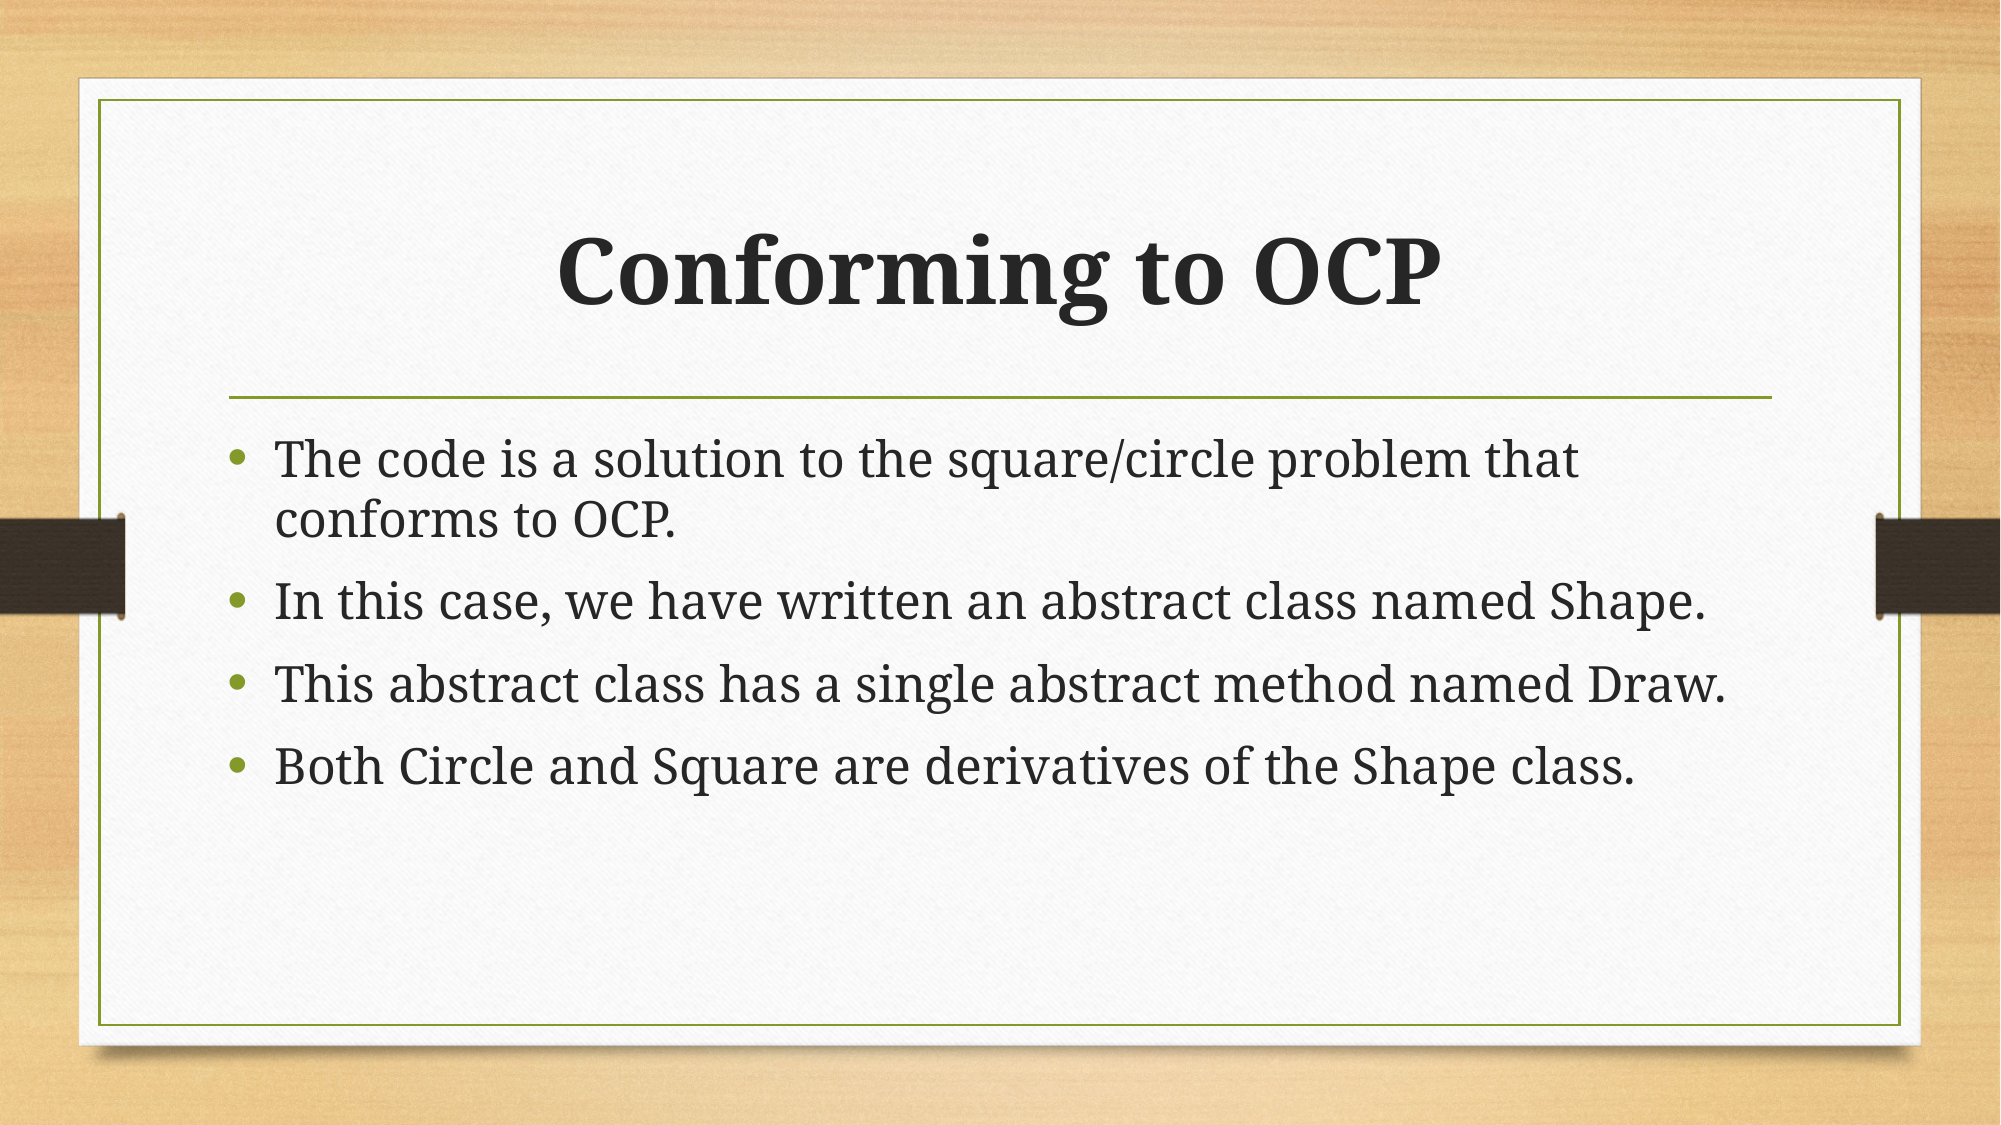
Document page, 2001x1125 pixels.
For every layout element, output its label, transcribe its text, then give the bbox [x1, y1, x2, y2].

title Conforming to OCP [212, 161, 1788, 375]
picture [0, 0, 2001, 1125]
list The code is a solution to the square/circle problem that conforms to OCP. In this case, we have written an abstract class named Shape. This abstract class has a single abstract method named Draw. Both Circle and Square are derivatives of the Shape class. [212, 419, 1788, 964]
